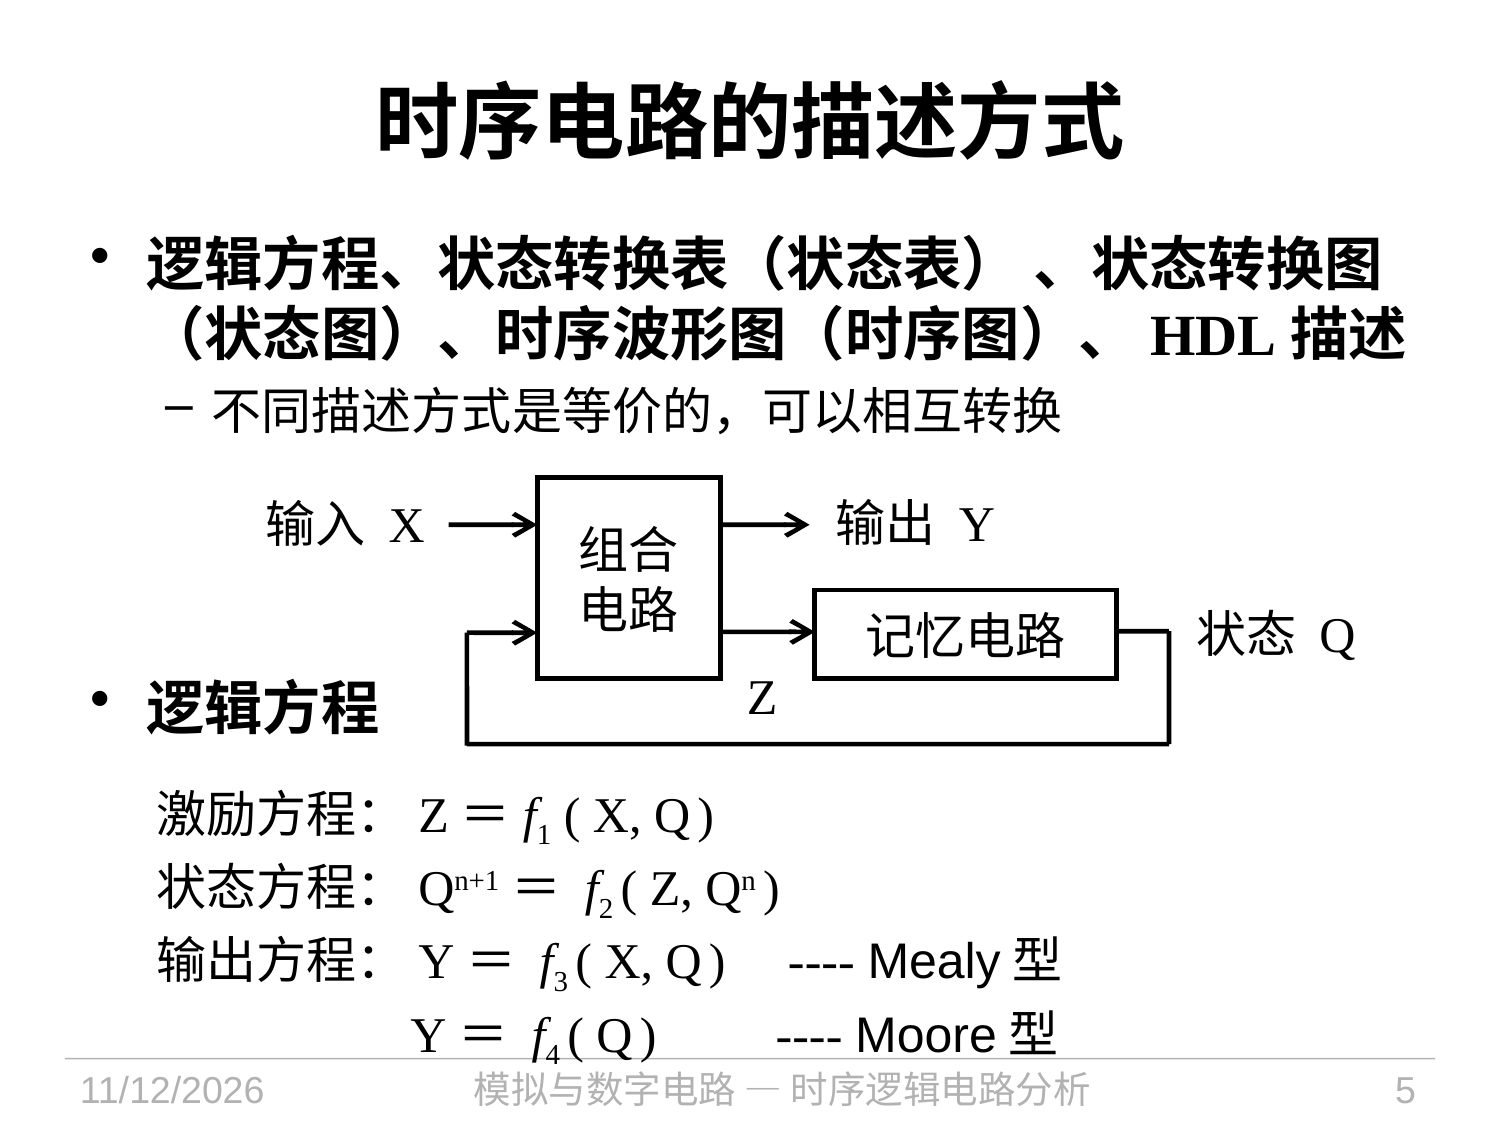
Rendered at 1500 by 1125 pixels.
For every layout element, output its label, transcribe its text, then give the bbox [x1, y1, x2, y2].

list 逻辑方程、状态转换表（状态表） 、状态转换图（状态图）、时序波形图（时序图）、HDL描述 不同描述方式是等价的，可以相互转换 逻辑方程 [75, 220, 1425, 1047]
footer 模拟与数字电路 — 时序逻辑电路分析 [359, 1065, 1205, 1125]
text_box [247, 461, 1371, 746]
title 时序电路的描述方式 [75, 24, 1425, 213]
text_box 激励方程：Z＝f1 ( X, Q ) 状态方程：Qn+1＝ f2 ( Z, Qn ) 输出方程：Y＝ f3 ( X, Q ) ---- Mealy型 Y＝ f4 ( Q ) ---- Moore型 [141, 774, 1329, 1065]
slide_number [64, 1058, 348, 1125]
slide_number 5 [1230, 1058, 1431, 1125]
